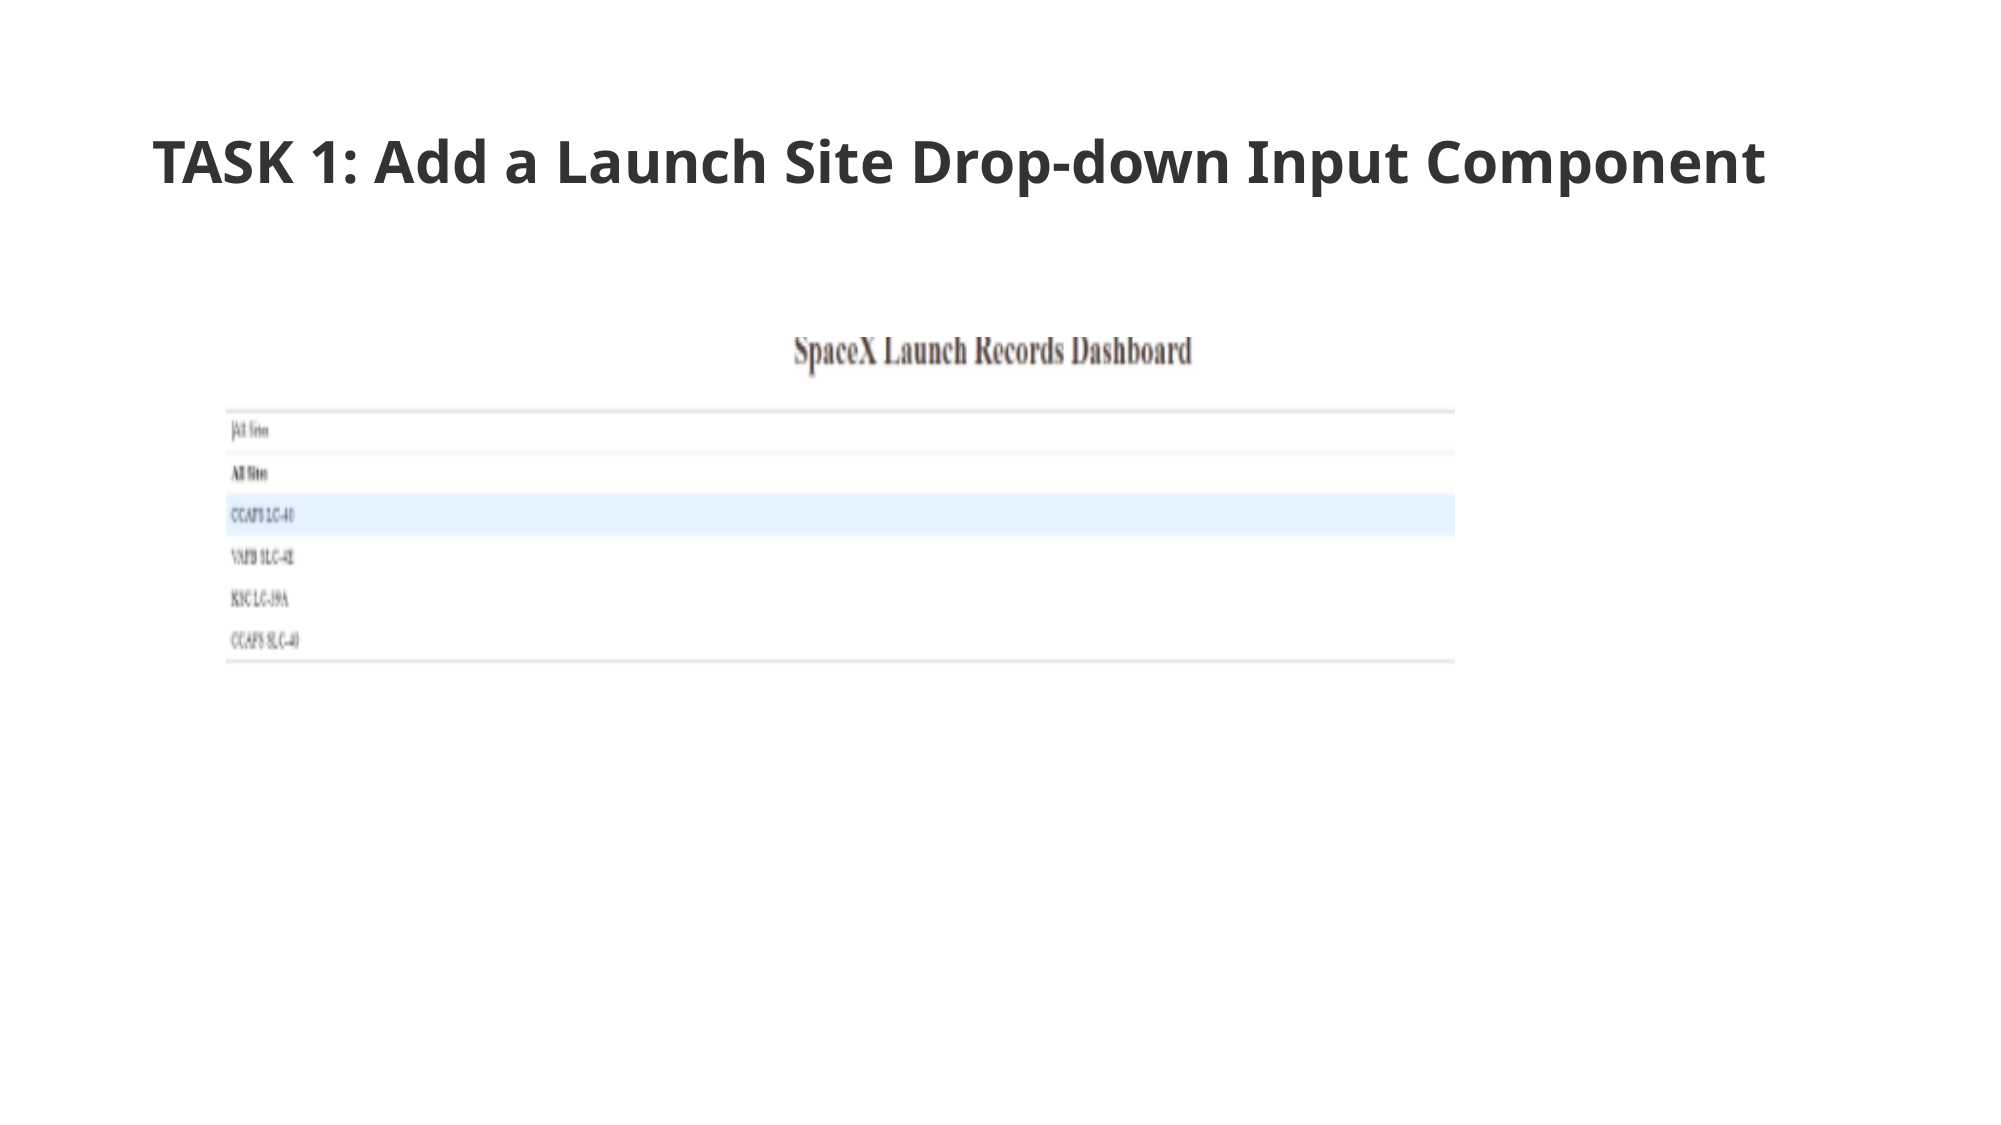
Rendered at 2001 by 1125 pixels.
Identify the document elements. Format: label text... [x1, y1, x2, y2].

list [137, 336, 1455, 724]
title TASK 1: Add a Launch Site Drop-down Input Component [137, 59, 1863, 278]
